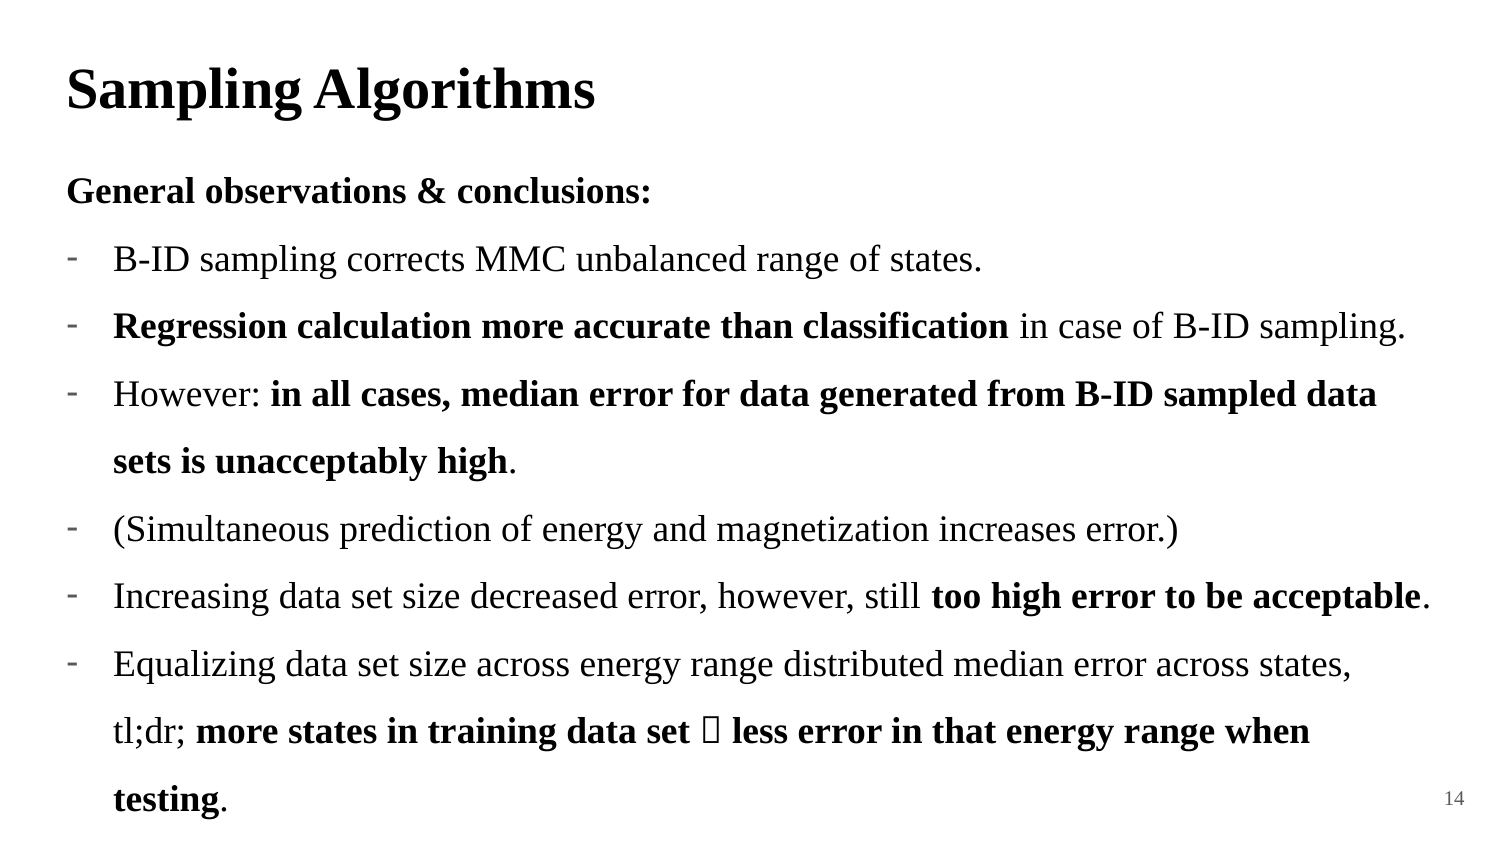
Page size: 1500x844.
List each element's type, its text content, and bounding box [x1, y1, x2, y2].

list General observations & conclusions: B-ID sampling corrects MMC unbalanced range of states. Regression calculation more accurate than classification in case of B-ID sampling. However: in all cases, median error for data generated from B-ID sampled data sets is unacceptably high. (Simultaneous prediction of energy and magnetization increases error.) Increasing data set size decreased error, however, still too high error to be acceptable. Equalizing data set size across energy range distributed median error across states, tl;dr; more states in training data set  less error in that energy range when testing. [51, 128, 1449, 729]
slide_number 14 [1389, 764, 1480, 830]
title Sampling Algorithms [51, 35, 1449, 128]
